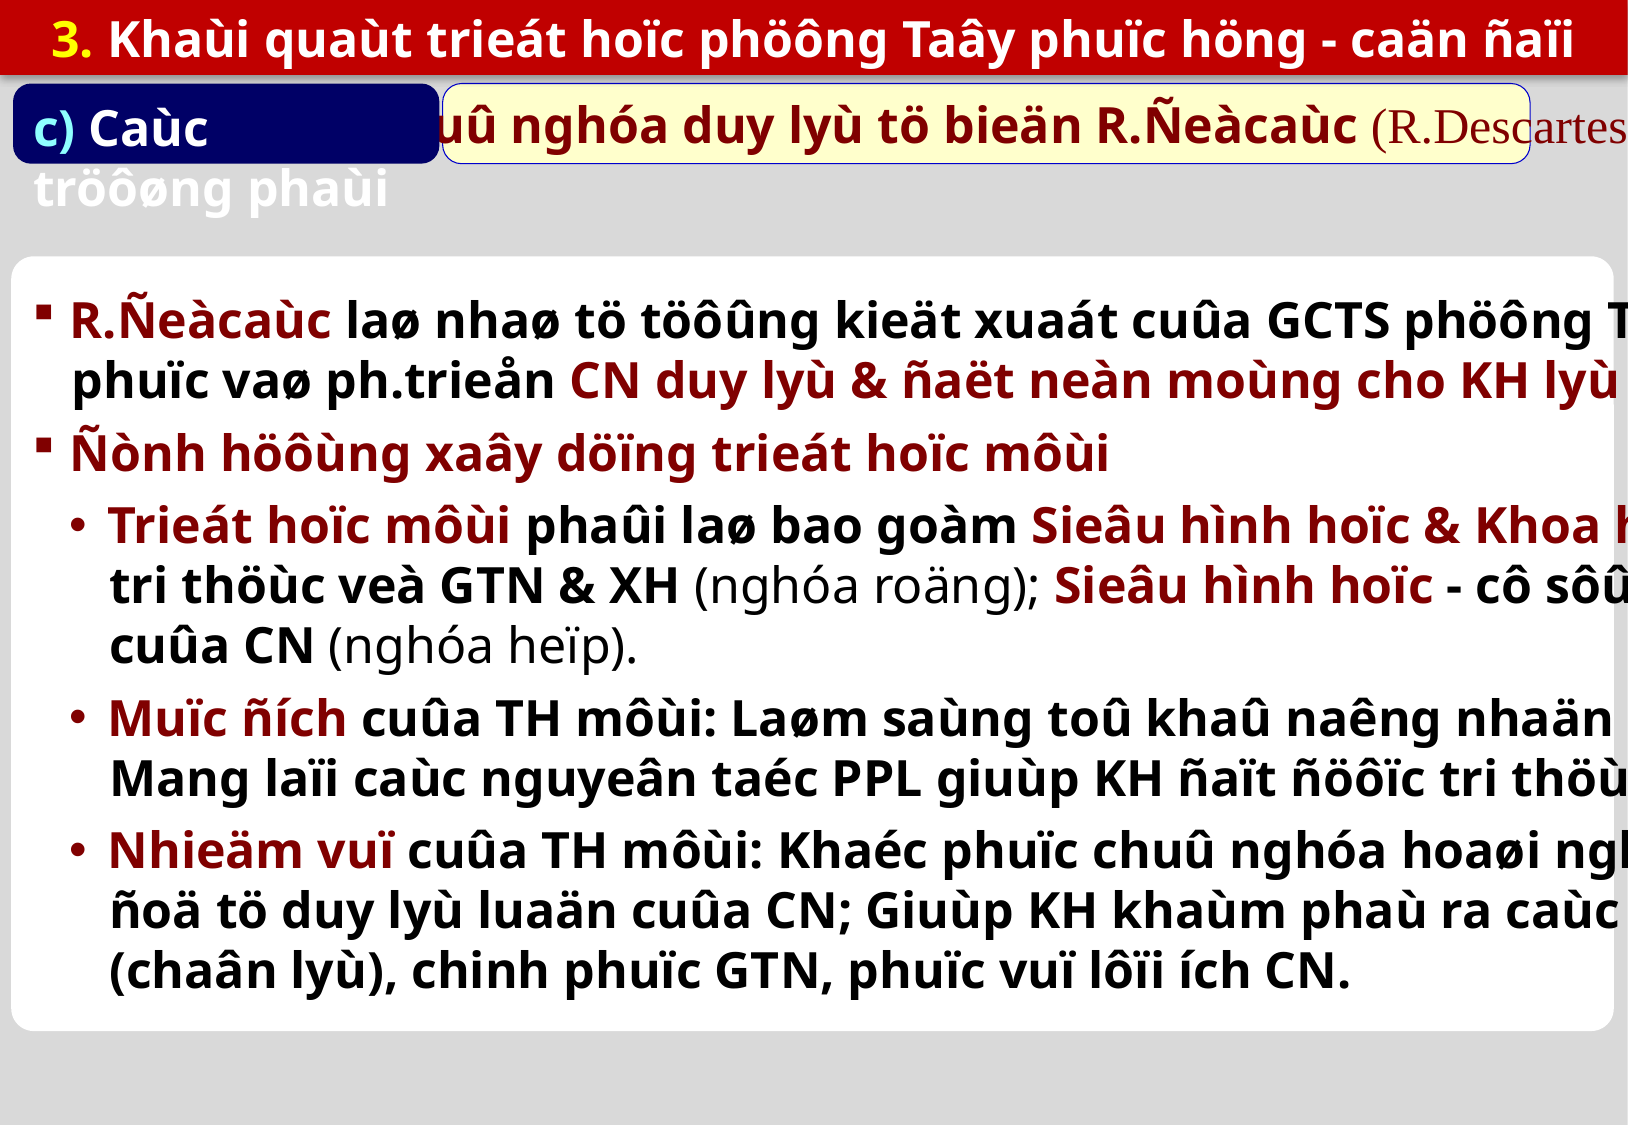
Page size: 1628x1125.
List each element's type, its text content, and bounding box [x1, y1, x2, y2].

text_box c) Caùc tröôøng phaùi [13, 86, 440, 164]
text_box Chuû nghóa duy lyù tö bieän R.Ñeàcaùc (R.Descartes) [442, 86, 1531, 164]
text_box 3. Khaùi quaùt trieát hoïc phöông Taây phuïc höng - caän ñaïi [0, 0, 1628, 75]
text_box R.Ñeàcaùc laø nhaø tö töôûng kieät xuaát cuûa GCTS phöông Taây, oâng ñaõ khoâi phuïc vaø ph.trieån CN duy lyù & ñaët neàn moùng cho KH lyù thuyeát hieän ñaïi. Ñònh höôùng xaây döïng trieát hoïc môùi Trieát hoïc môùi phaûi laø bao goàm Sieâu hình hoïc & Khoa hoïc chöùa toaøn boä tri thöùc veà GTN & XH (nghóa roäng); Sieâu hình hoïc - cô sôû theá giôùi quan cuûa CN (nghóa heïp). Muïc ñích cuûa TH môùi: Laøm saùng toû khaû naêng nhaän thöùc voâ taän cuûa CN; Mang laïi caùc nguyeân taéc PPL giuùp KH ñaït ñöôïc tri thöùc KH. Nhieäm vuï cuûa TH môùi: Khaéc phuïc chuû nghóa hoaøi nghi; Naâng cao trình ñoä tö duy lyù luaän cuûa CN; Giuùp KH khaùm phaù ra caùc quy luaät cuûa GTN (chaân lyù), chinh phuïc GTN, phuïc vuï lôïi ích CN. [11, 256, 1614, 1032]
